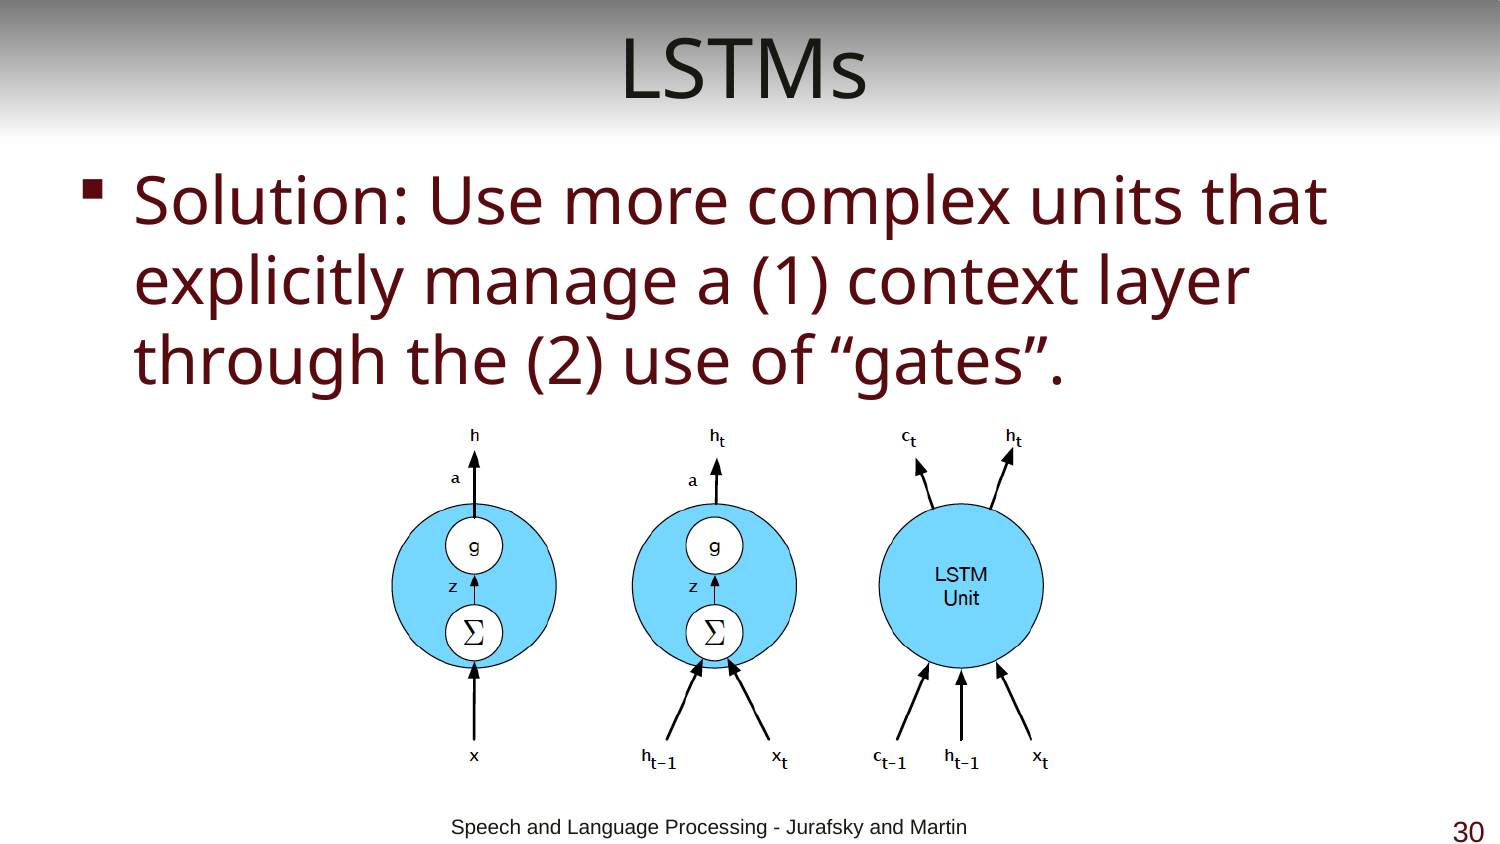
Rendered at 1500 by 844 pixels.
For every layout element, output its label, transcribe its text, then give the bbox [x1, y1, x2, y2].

title LSTMs [12, 0, 1475, 132]
footer Speech and Language Processing - Jurafsky and Martin [199, 806, 1424, 844]
slide_number 30 [1424, 806, 1500, 844]
list Solution: Use more complex units that explicitly manage a (1) context layer through the (2) use of “gates”. [62, 150, 1413, 797]
picture [374, 409, 1101, 816]
